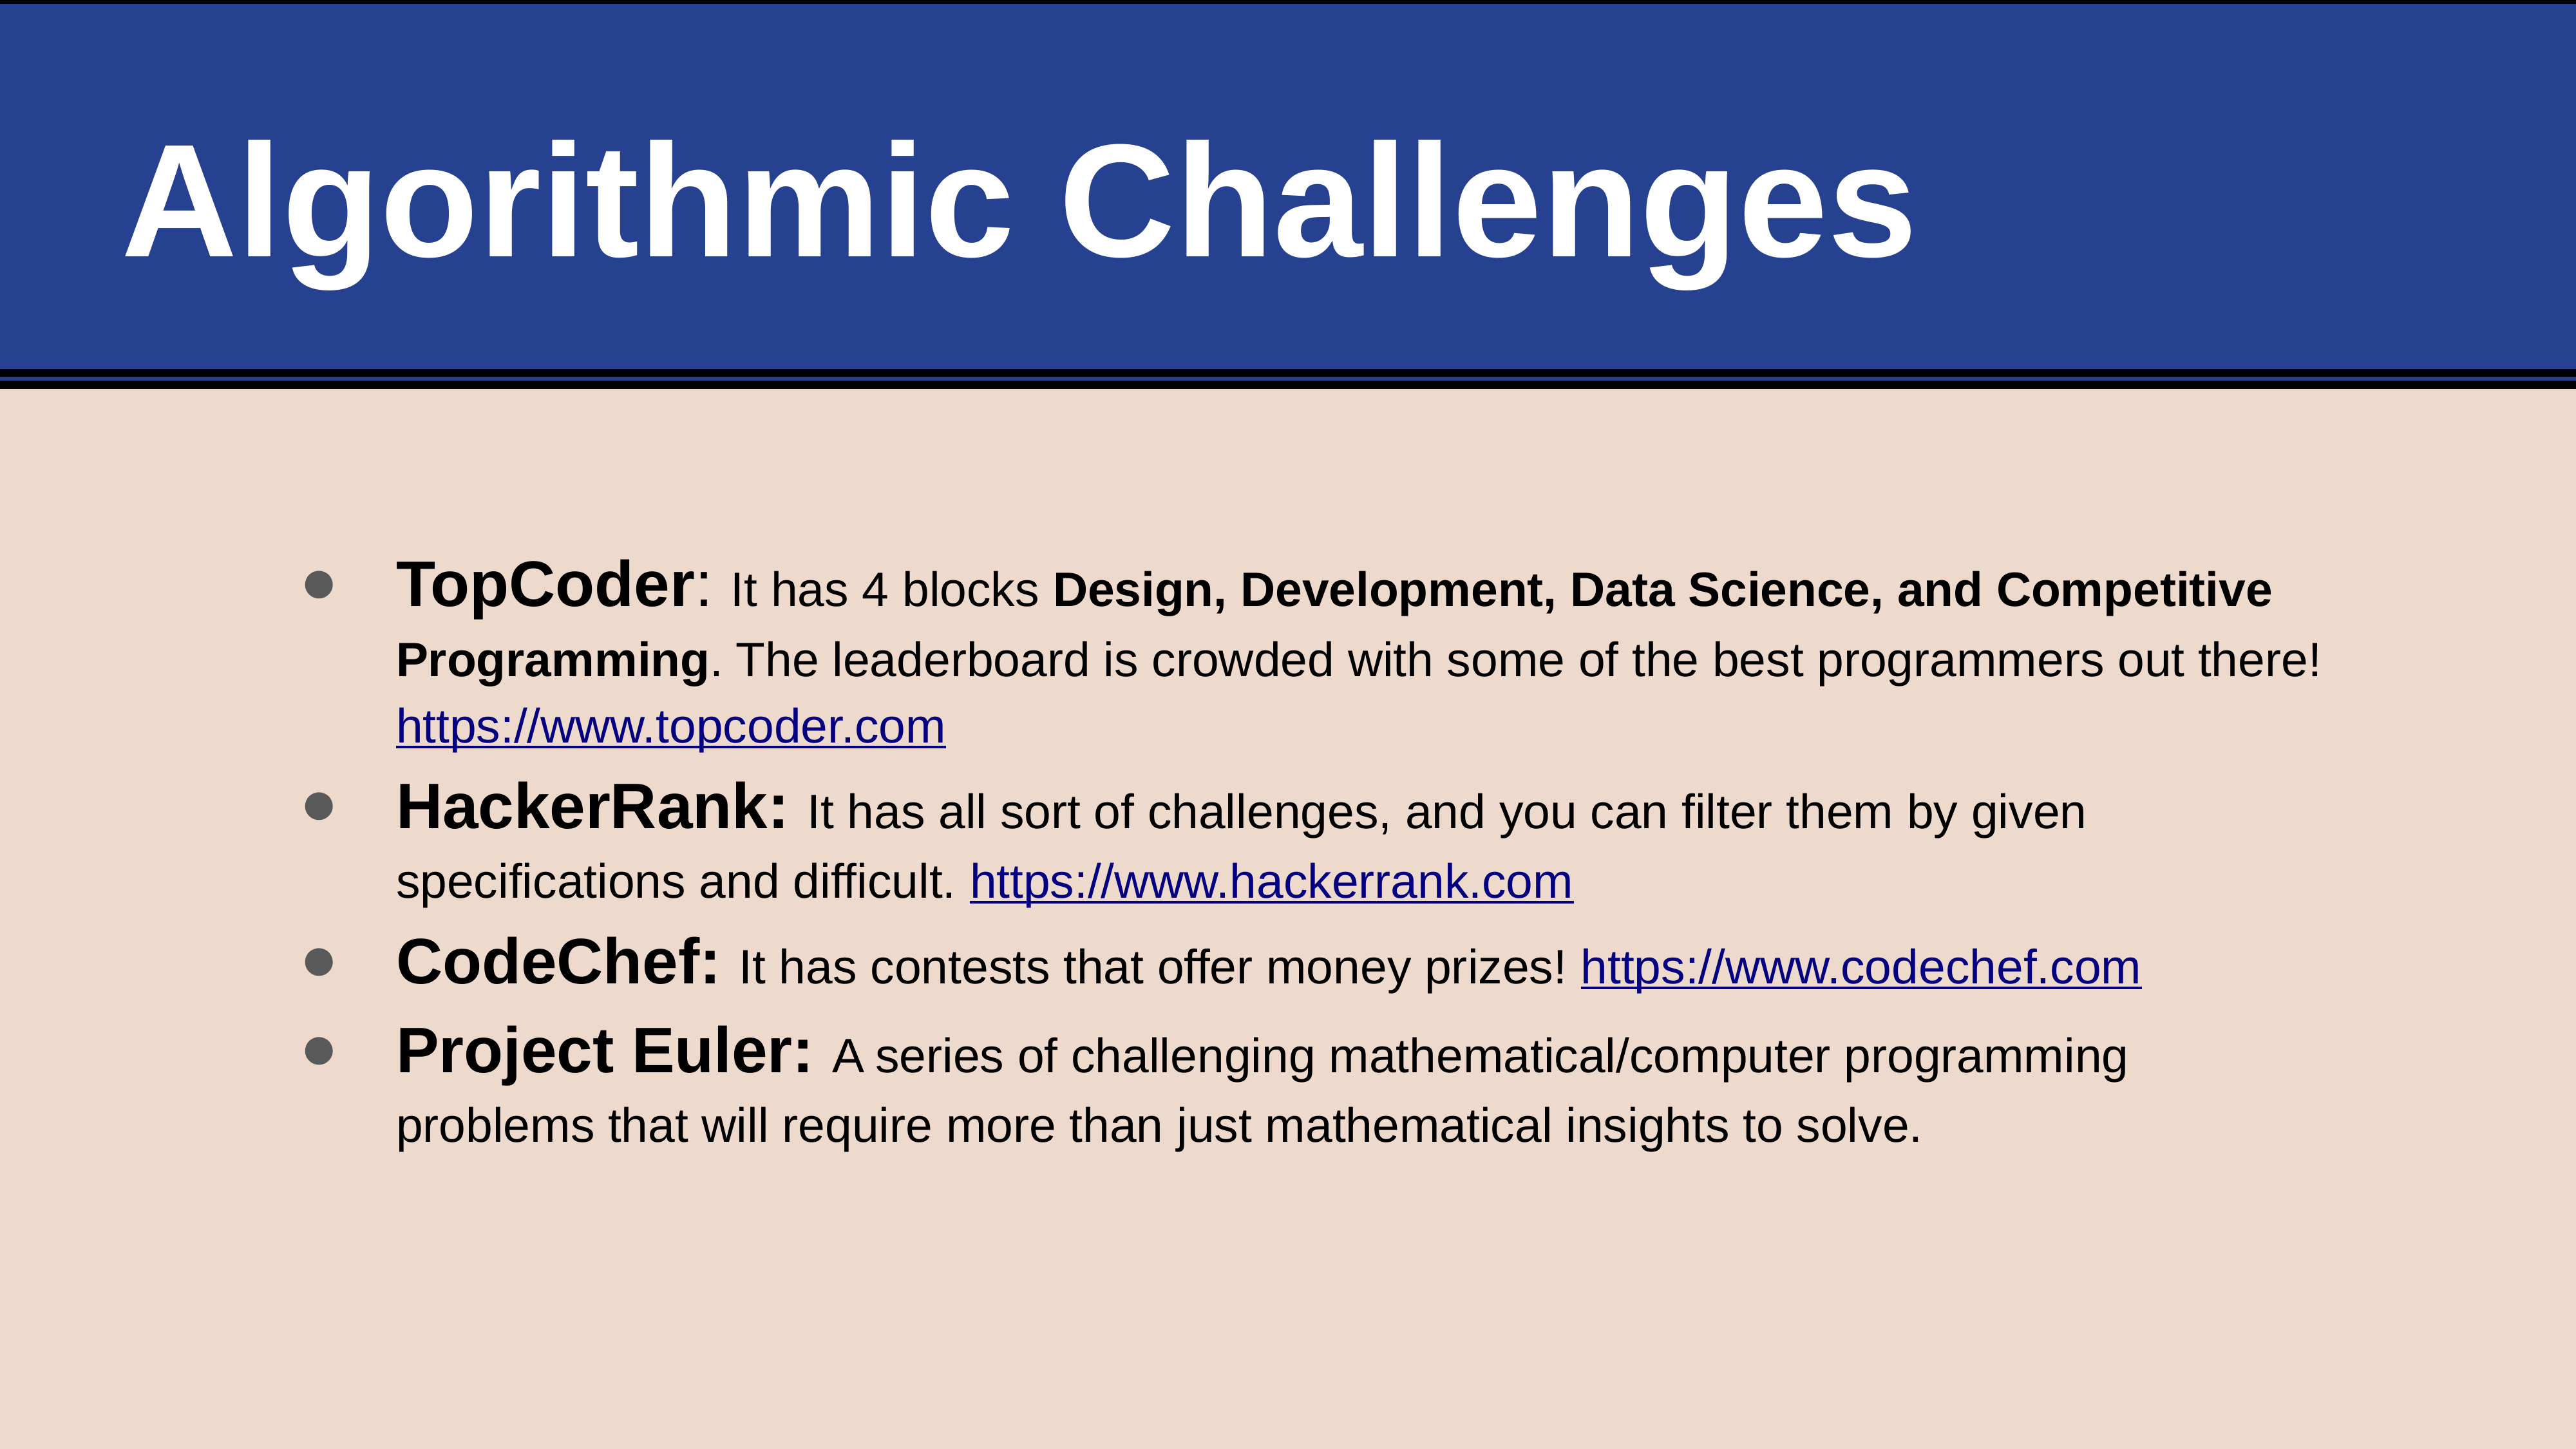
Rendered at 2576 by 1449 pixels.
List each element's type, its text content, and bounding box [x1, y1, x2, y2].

title Algorithmic Challenges [95, 62, 2497, 323]
text_box [0, 373, 2576, 385]
text_box [0, 0, 2576, 372]
list TopCoder: It has 4 blocks Design, Development, Data Science, and Competitive Programming. The leaderboard is crowded with some of the best programmers out there! https://www.topcoder.com HackerRank: It has all sort of challenges, and you can filter them by given specifications and difficult. https://www.hackerrank.com CodeChef: It has contests that offer money prizes! https://www.codechef.com Project Euler: A series of challenging mathematical/computer programming problems that will require more than just mathematical insights to solve. [261, 504, 2362, 1188]
